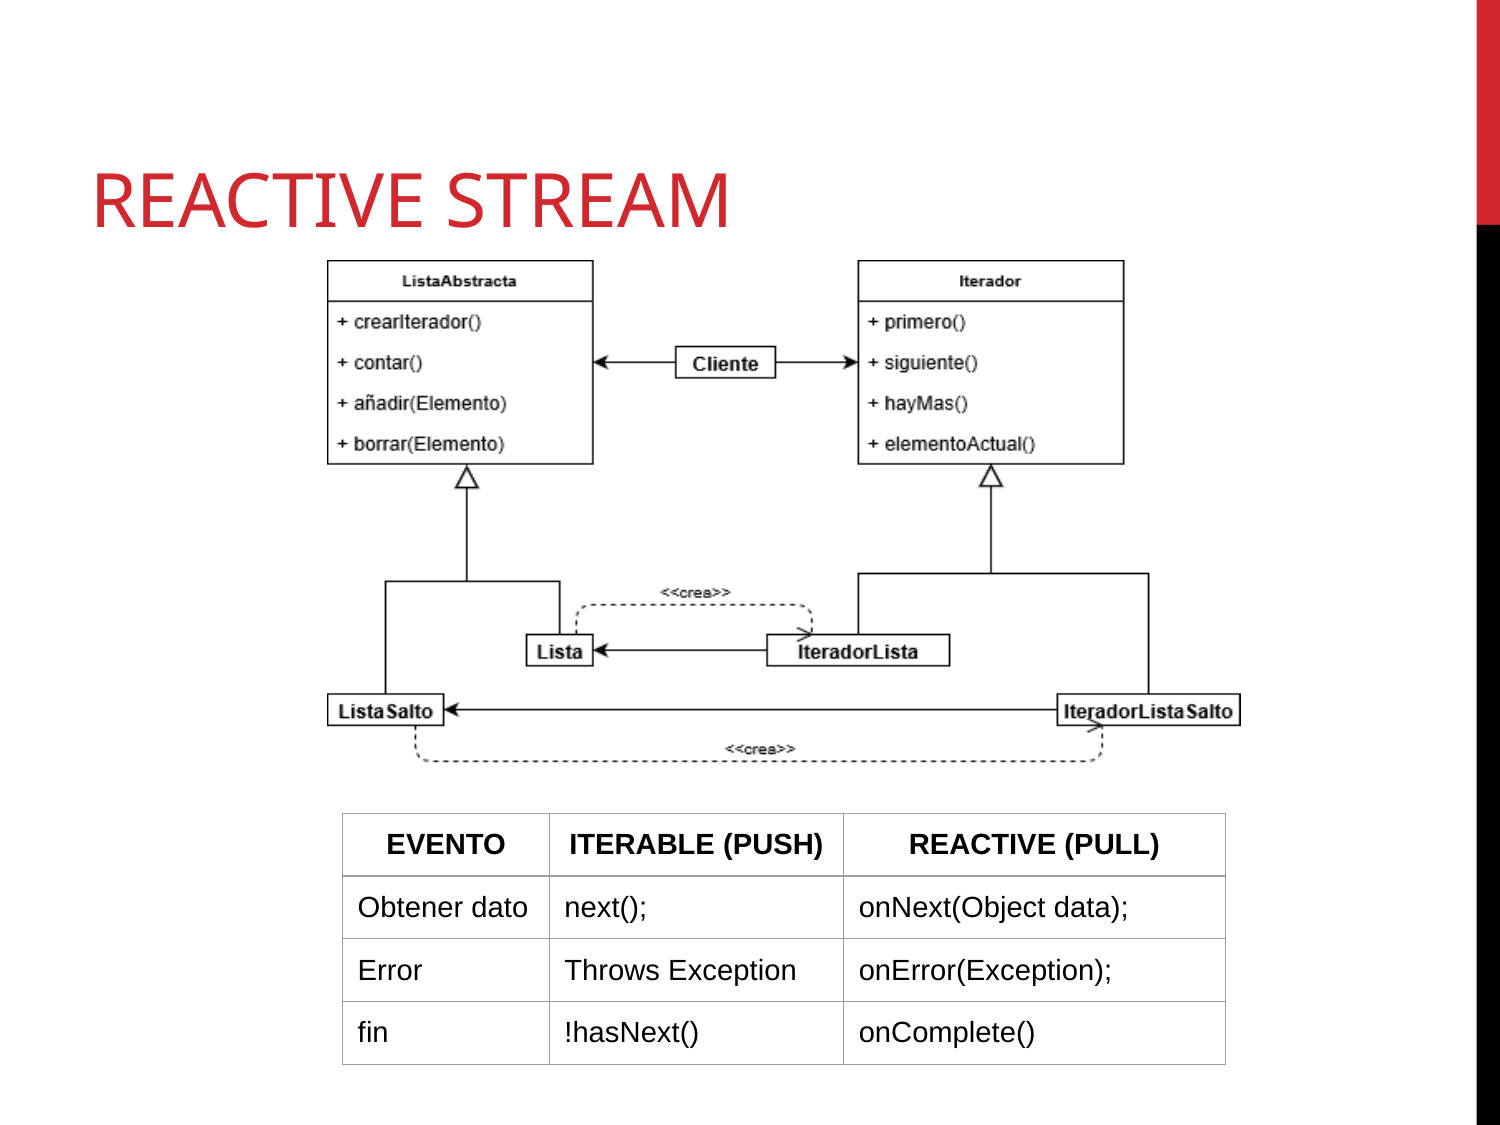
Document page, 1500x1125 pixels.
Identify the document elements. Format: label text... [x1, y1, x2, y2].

table_cell fin [343, 1002, 549, 1064]
title REACTIVE STREAM [75, 25, 1025, 250]
table_cell !hasNext() [550, 1002, 843, 1064]
table_cell next(); [550, 877, 843, 938]
table_cell Throws Exception [550, 939, 843, 1001]
table_header ITERABLE (PUSH) [550, 814, 843, 875]
picture [327, 260, 1241, 778]
table_header REACTIVE (PULL) [844, 814, 1225, 875]
table_cell onNext(Object data); [844, 877, 1225, 938]
table_cell Error [343, 939, 549, 1001]
table_header EVENTO [343, 814, 549, 875]
table_cell Obtener dato [343, 877, 549, 938]
table_cell onComplete() [844, 1002, 1225, 1064]
table_cell onError(Exception); [844, 939, 1225, 1001]
